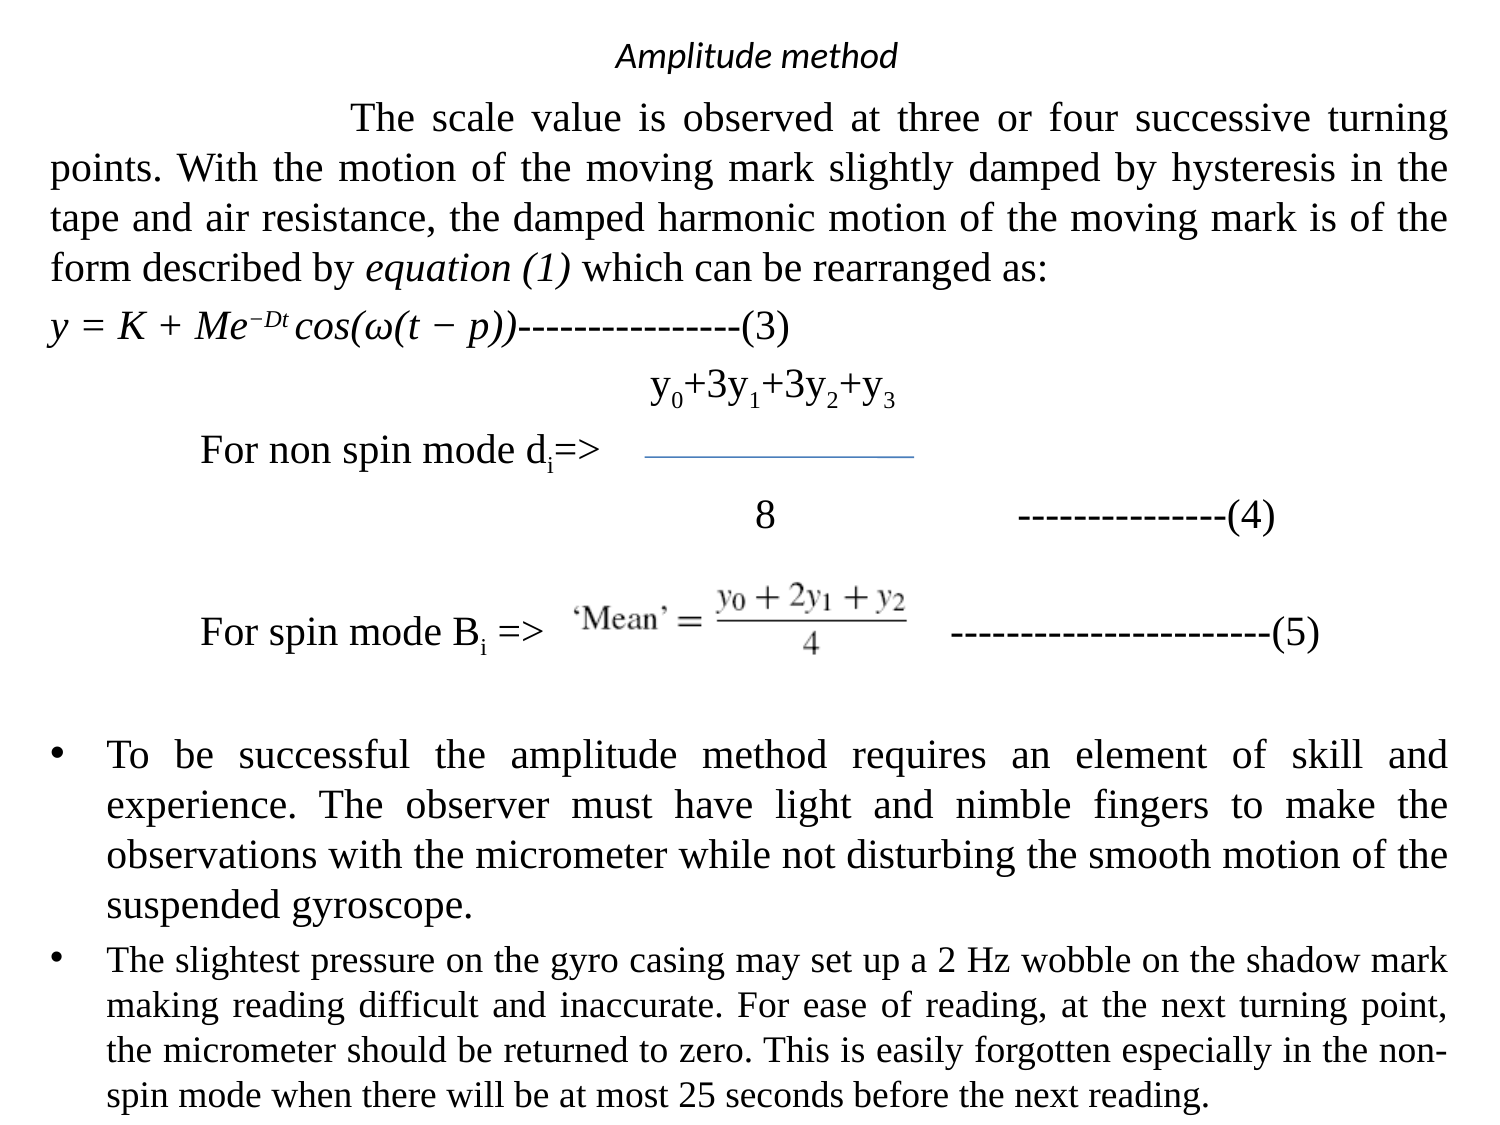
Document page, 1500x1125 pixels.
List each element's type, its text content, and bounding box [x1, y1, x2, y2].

list The scale value is observed at three or four successive turning points. With the motion of the moving mark slightly damped by hysteresis in the tape and air resistance, the damped harmonic motion of the moving mark is of the form described by equation (1) which can be rearranged as: y = K + Me−Dt cos(ω(t − p))----------------(3) y0+3y1+3y2+y3 For non spin mode di=> 8 ---------------(4) For spin mode Bi => -----------------------(5) To be successful the amplitude method requires an element of skill and experience. The observer must have light and nimble fingers to make the observations with the micrometer while not disturbing the smooth motion of the suspended gyroscope. The slightest pressure on the gyro casing may set up a 2 Hz wobble on the shadow mark making reading difficult and inaccurate. For ease of reading, at the next turning point, the micrometer should be returned to zero. This is easily forgotten especially in the non-spin mode when there will be at most 25 seconds before the next reading. [35, 82, 1465, 1125]
title Amplitude method [82, 23, 1432, 82]
picture [562, 562, 929, 680]
